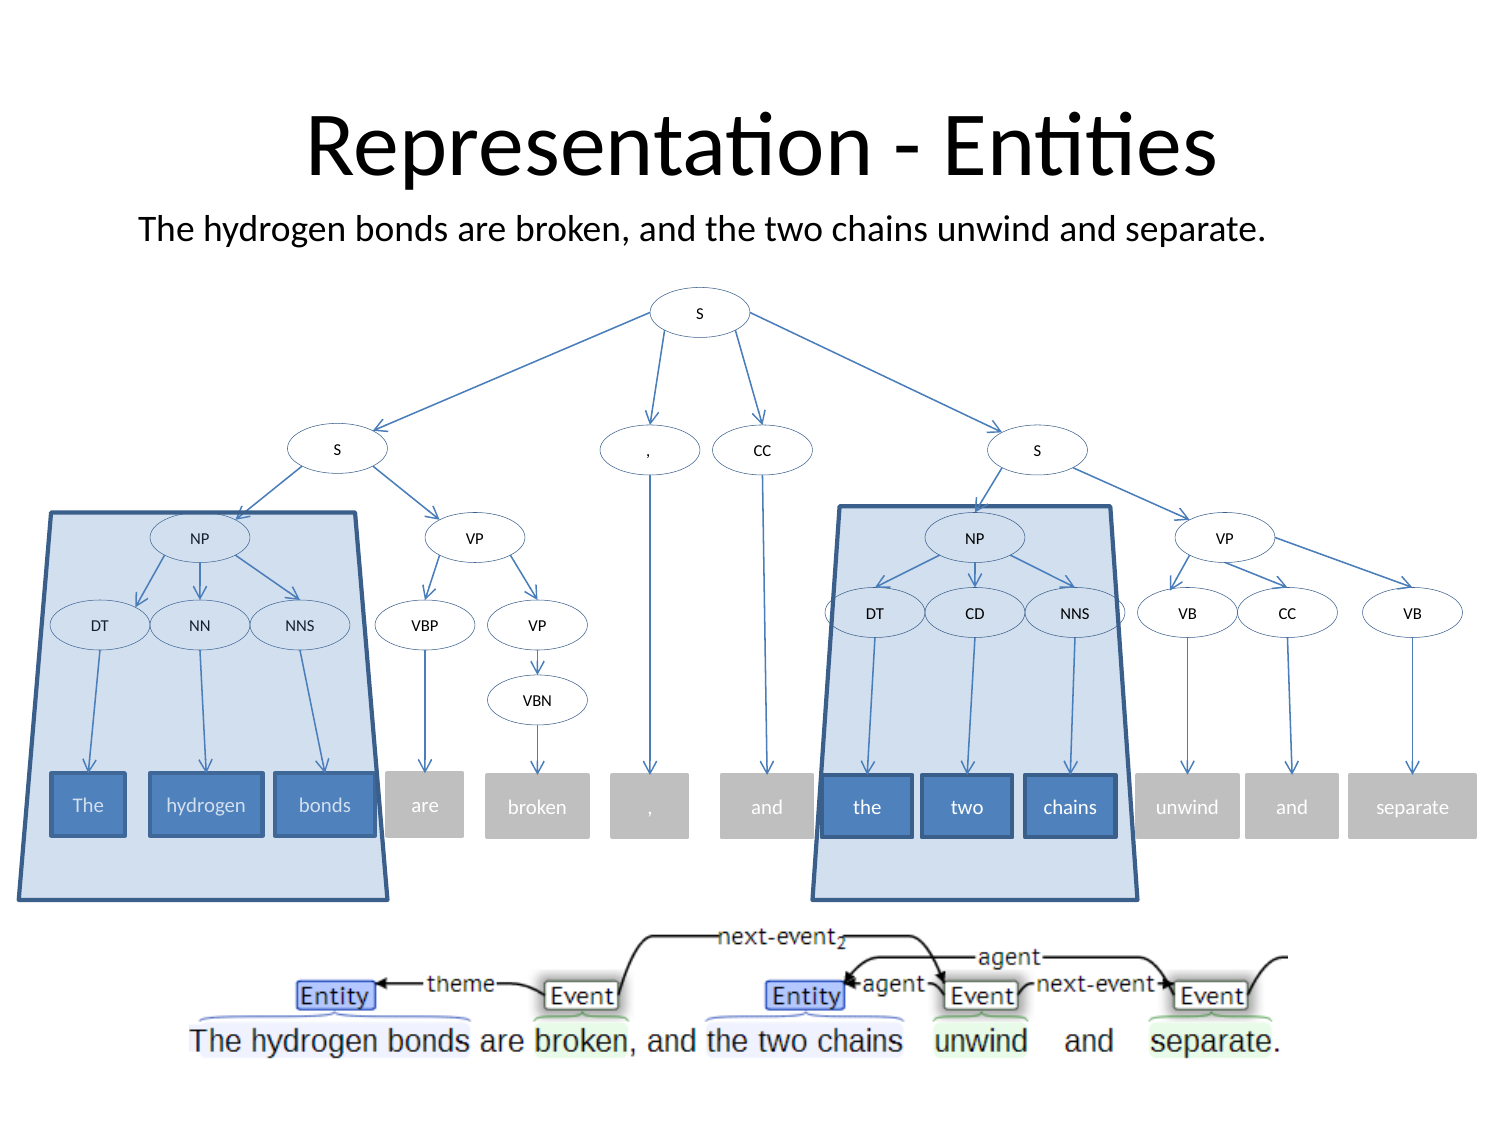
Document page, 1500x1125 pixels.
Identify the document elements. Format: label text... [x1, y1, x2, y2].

text_box VBN [485, 672, 590, 728]
text_box , [597, 424, 703, 478]
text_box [424, 554, 440, 601]
text_box S [648, 285, 752, 340]
text_box [977, 561, 1005, 589]
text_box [510, 554, 538, 601]
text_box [735, 329, 744, 426]
text_box [1018, 596, 1032, 603]
text_box , [610, 773, 689, 839]
text_box VP [1172, 510, 1277, 565]
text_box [135, 554, 165, 608]
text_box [966, 637, 976, 776]
text_box VP [422, 510, 528, 565]
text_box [1169, 554, 1190, 591]
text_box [87, 649, 101, 774]
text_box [235, 554, 301, 601]
text_box CC [1235, 596, 1340, 640]
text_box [1069, 637, 1076, 776]
text_box DT [822, 585, 925, 640]
text_box VB [1360, 585, 1465, 640]
text_box and [720, 773, 814, 839]
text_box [199, 649, 207, 774]
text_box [372, 465, 440, 521]
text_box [1274, 537, 1413, 588]
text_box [299, 649, 326, 774]
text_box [1287, 637, 1293, 776]
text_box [749, 312, 1003, 433]
text_box CC [710, 428, 815, 477]
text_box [1072, 467, 1190, 521]
text_box NP [922, 510, 1028, 565]
text_box S [985, 422, 1090, 478]
text_box chains [1023, 773, 1118, 839]
text_box [1006, 504, 1119, 597]
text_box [1224, 562, 1288, 588]
text_box broken [485, 773, 590, 839]
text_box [974, 467, 1003, 513]
text_box VBP [372, 598, 478, 653]
text_box S [285, 421, 390, 476]
picture [188, 913, 1288, 1063]
text_box [944, 560, 972, 590]
text_box unwind [1135, 773, 1240, 839]
text_box two [920, 773, 1014, 839]
text_box The hydrogen bonds are broken, and the two chains unwind and separate. [123, 197, 1363, 257]
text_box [235, 465, 303, 521]
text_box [372, 312, 651, 432]
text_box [866, 637, 876, 776]
text_box [810, 622, 1140, 903]
text_box [918, 596, 932, 603]
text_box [1010, 554, 1076, 588]
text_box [874, 554, 940, 588]
text_box [16, 510, 390, 903]
text_box VB [1135, 585, 1237, 640]
text_box the [820, 773, 914, 839]
text_box [831, 504, 969, 597]
text_box and [1245, 773, 1339, 839]
text_box separate [1348, 773, 1477, 839]
title Representation - Entities [75, 45, 1450, 233]
text_box CD [922, 585, 1025, 640]
text_box NNS [1022, 585, 1128, 640]
text_box are [385, 771, 464, 838]
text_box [762, 474, 768, 776]
text_box VP [485, 598, 590, 653]
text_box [655, 329, 665, 426]
